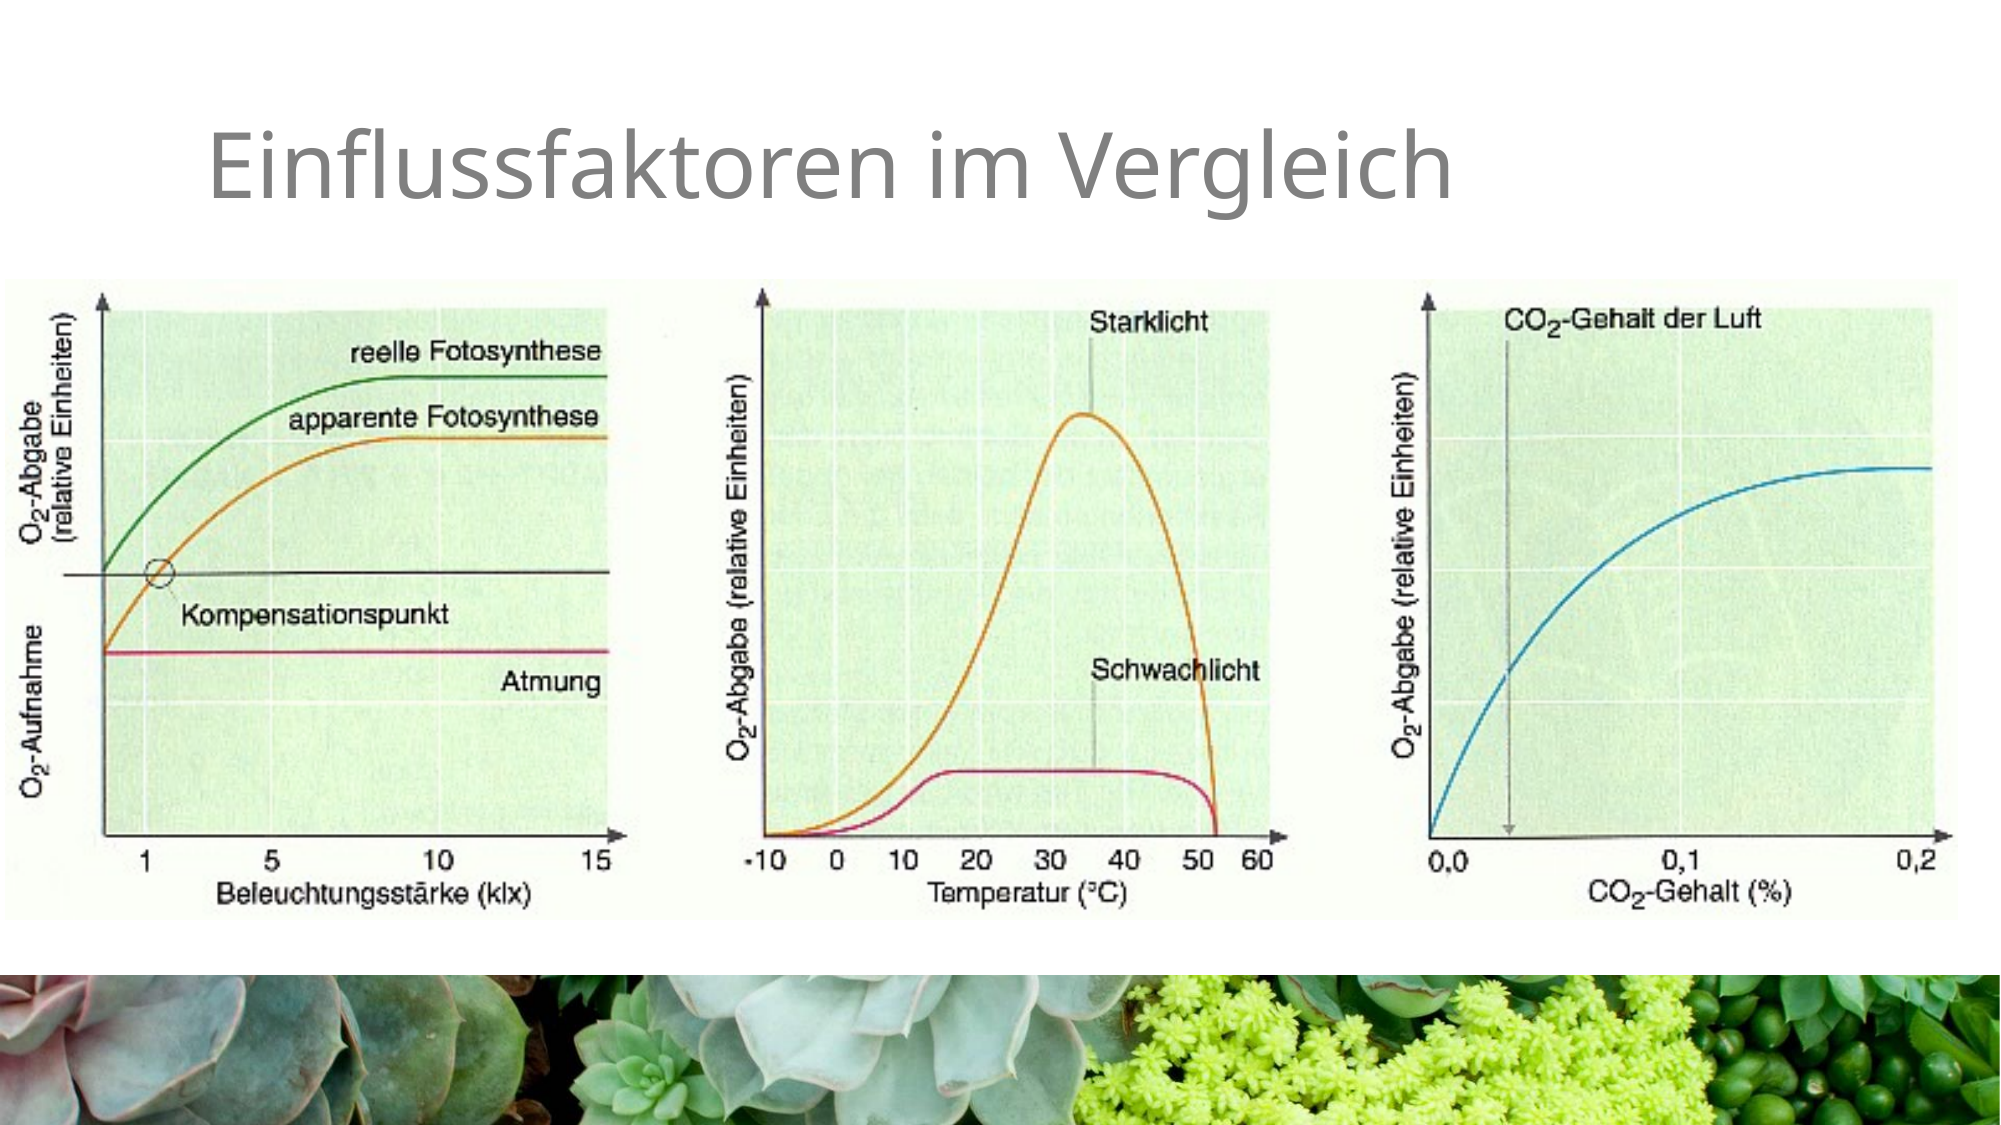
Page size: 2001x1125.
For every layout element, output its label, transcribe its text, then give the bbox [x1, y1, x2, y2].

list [5, 279, 1958, 920]
title Einflussfaktoren im Vergleich [190, 59, 1863, 278]
picture [0, 974, 2000, 1125]
